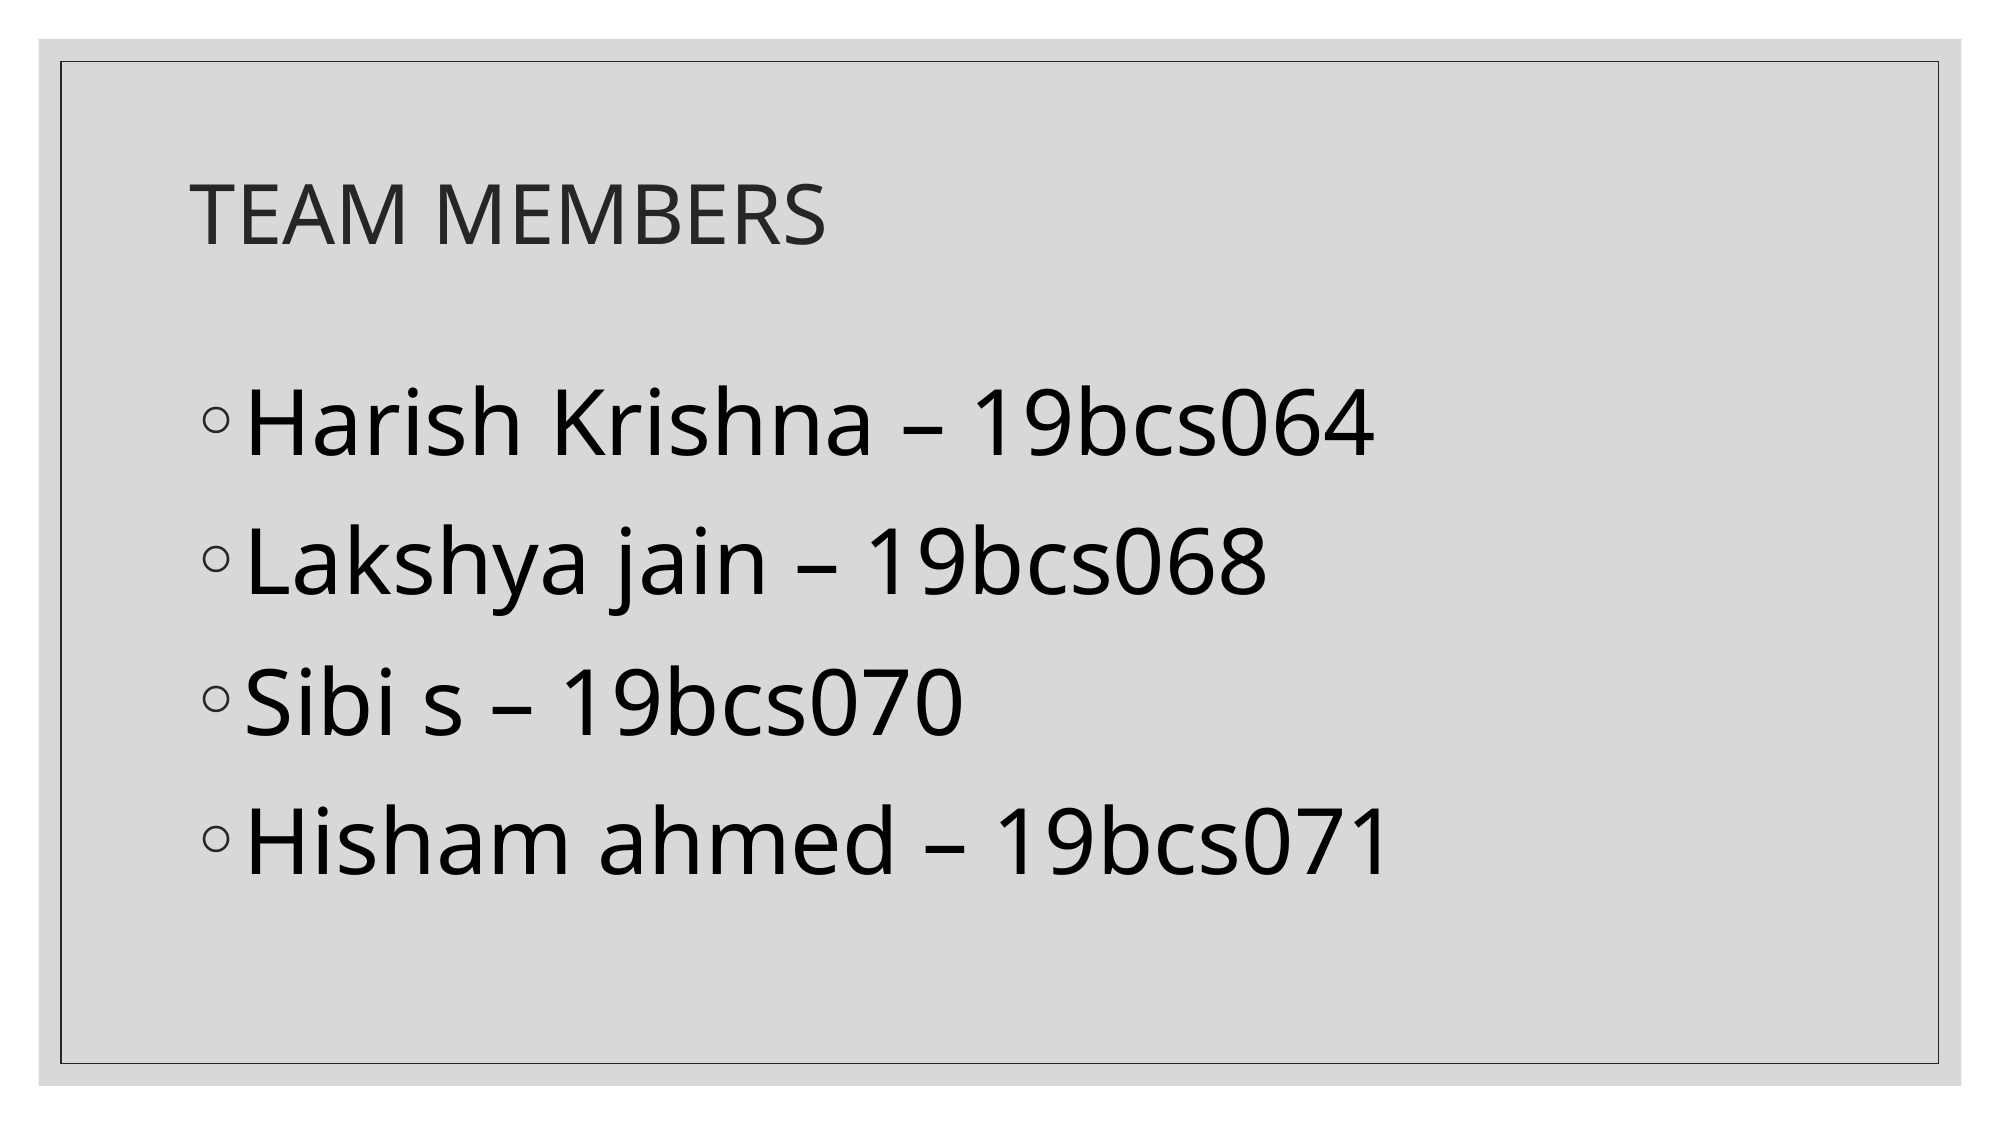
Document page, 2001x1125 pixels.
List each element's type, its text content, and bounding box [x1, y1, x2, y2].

title TEAM MEMBERS [174, 105, 1825, 331]
list Harish Krishna – 19bcs064 Lakshya jain – 19bcs068 Sibi s – 19bcs070 Hisham ahmed – 19bcs071 [174, 345, 1825, 977]
